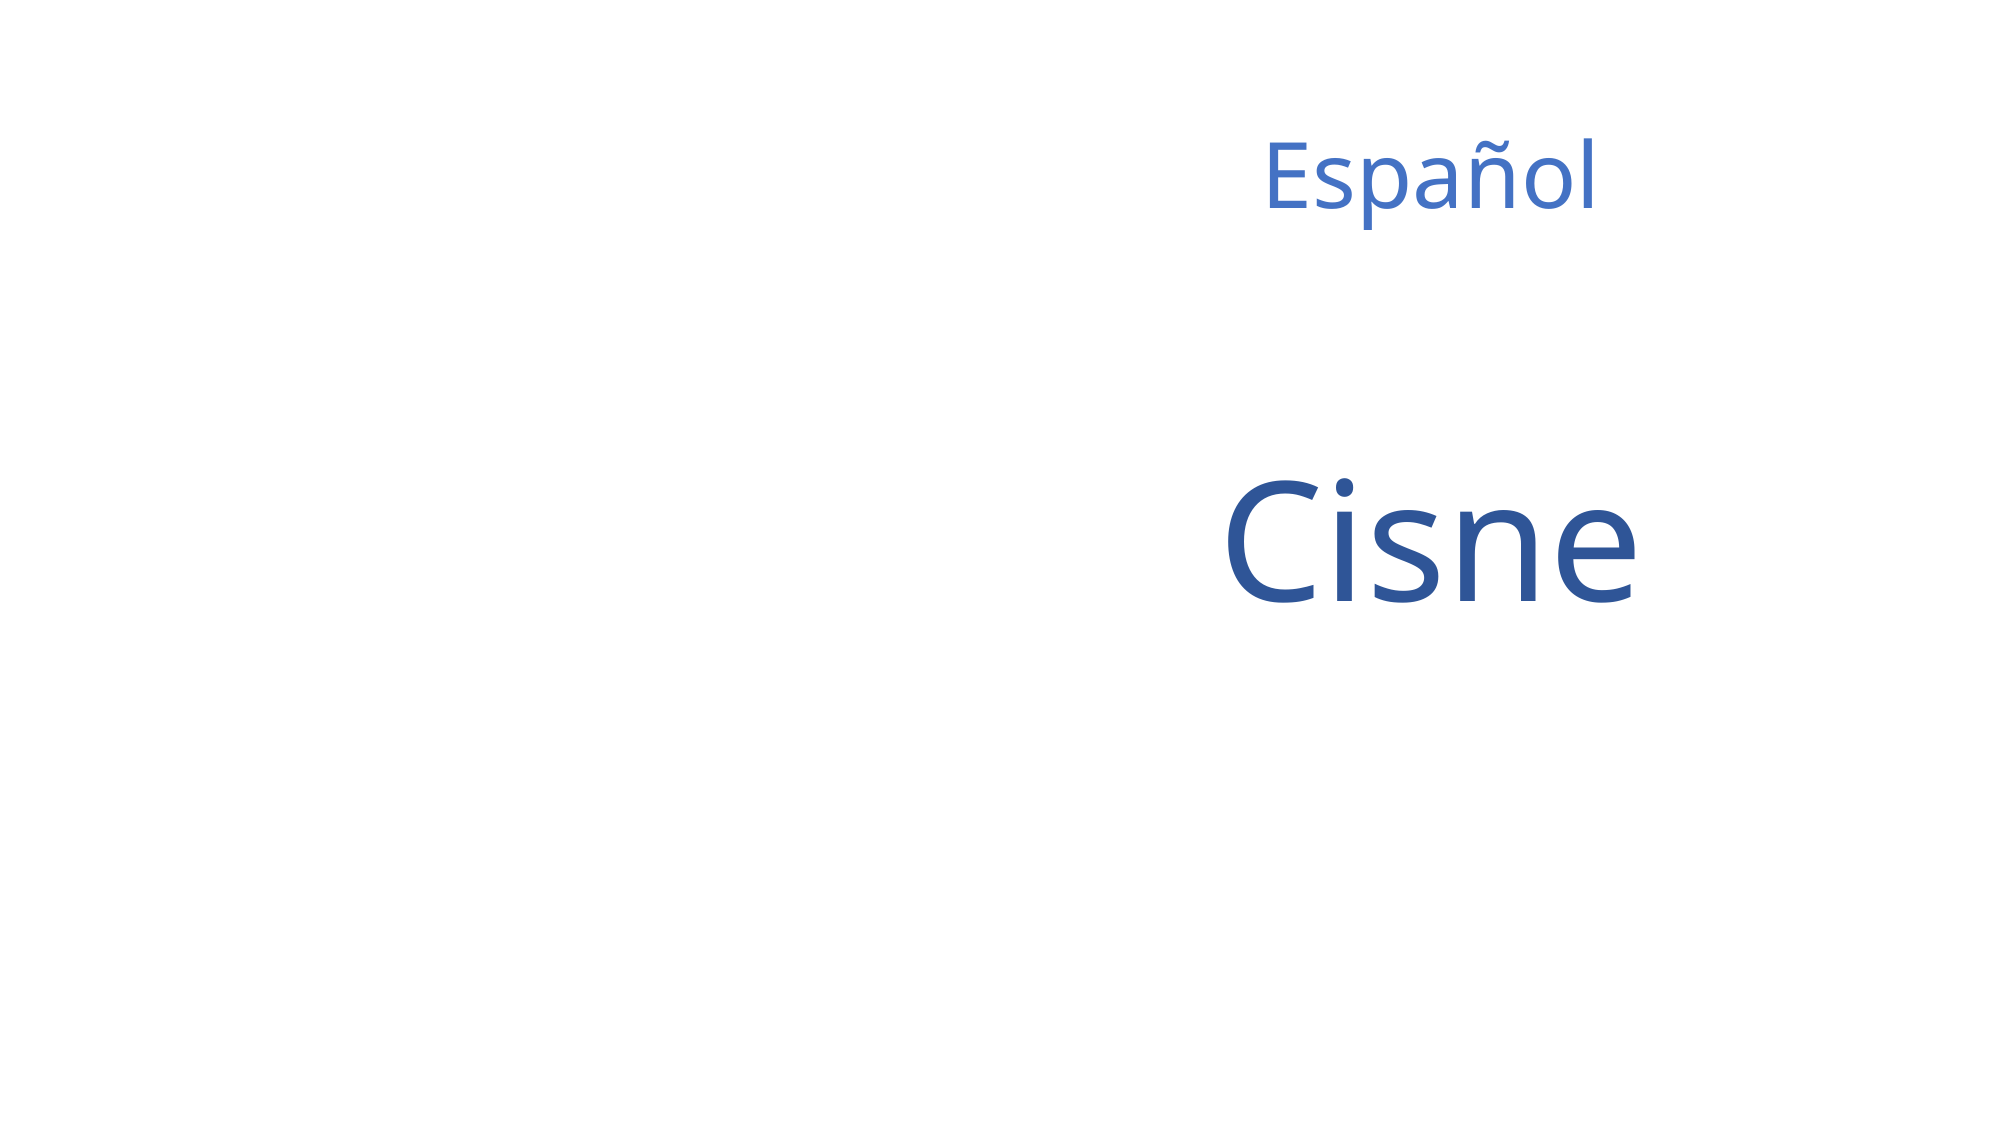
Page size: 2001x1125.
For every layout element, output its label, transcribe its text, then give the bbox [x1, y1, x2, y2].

text_box Español [1196, 70, 1666, 288]
text_box Cisne [999, 449, 1863, 746]
